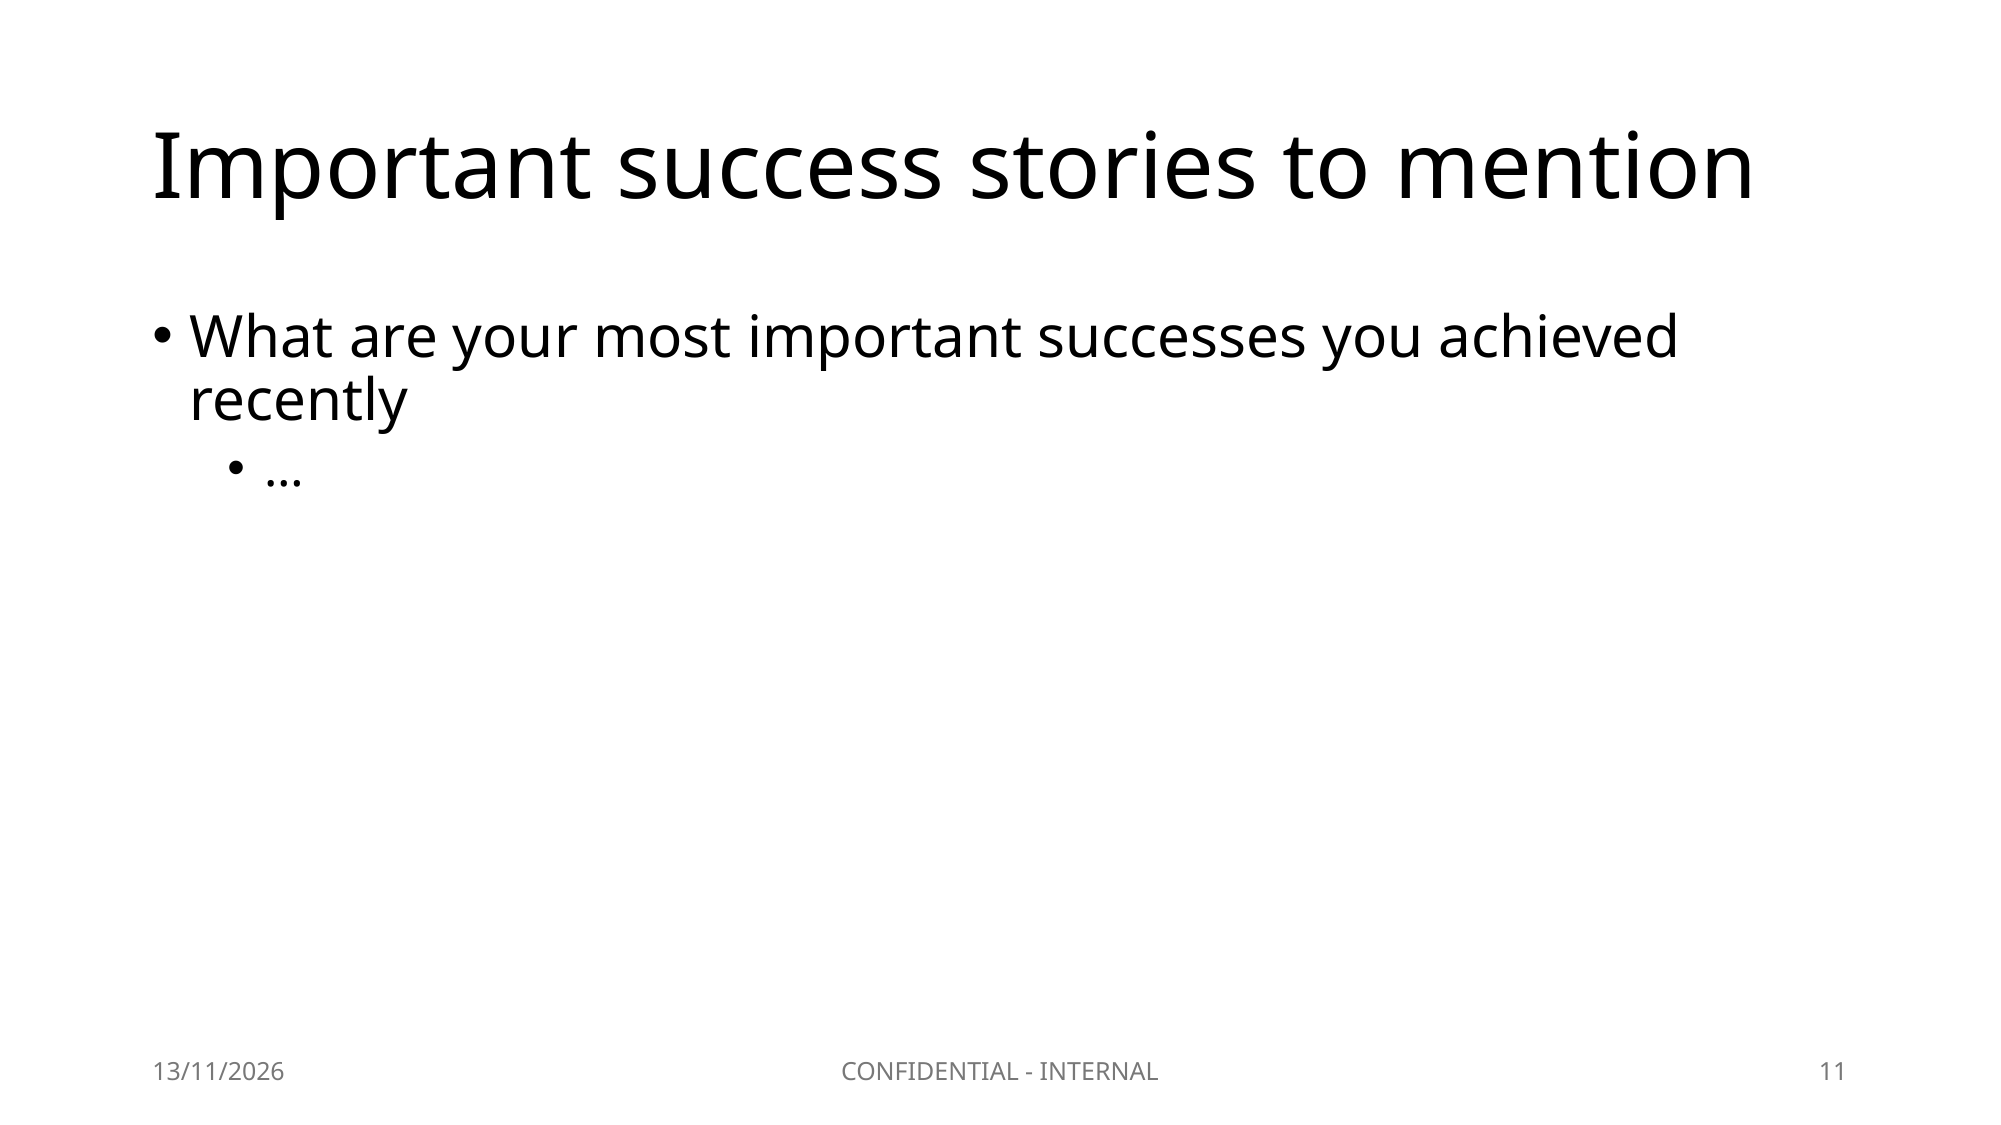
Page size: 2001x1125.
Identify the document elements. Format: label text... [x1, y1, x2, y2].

title Important success stories to mention [137, 59, 1863, 278]
slide_number 11 [1412, 1042, 1863, 1103]
footer CONFIDENTIAL - INTERNAL [662, 1042, 1338, 1103]
list What are your most important successes you achieved recently … [137, 299, 1863, 1014]
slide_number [137, 1042, 588, 1103]
